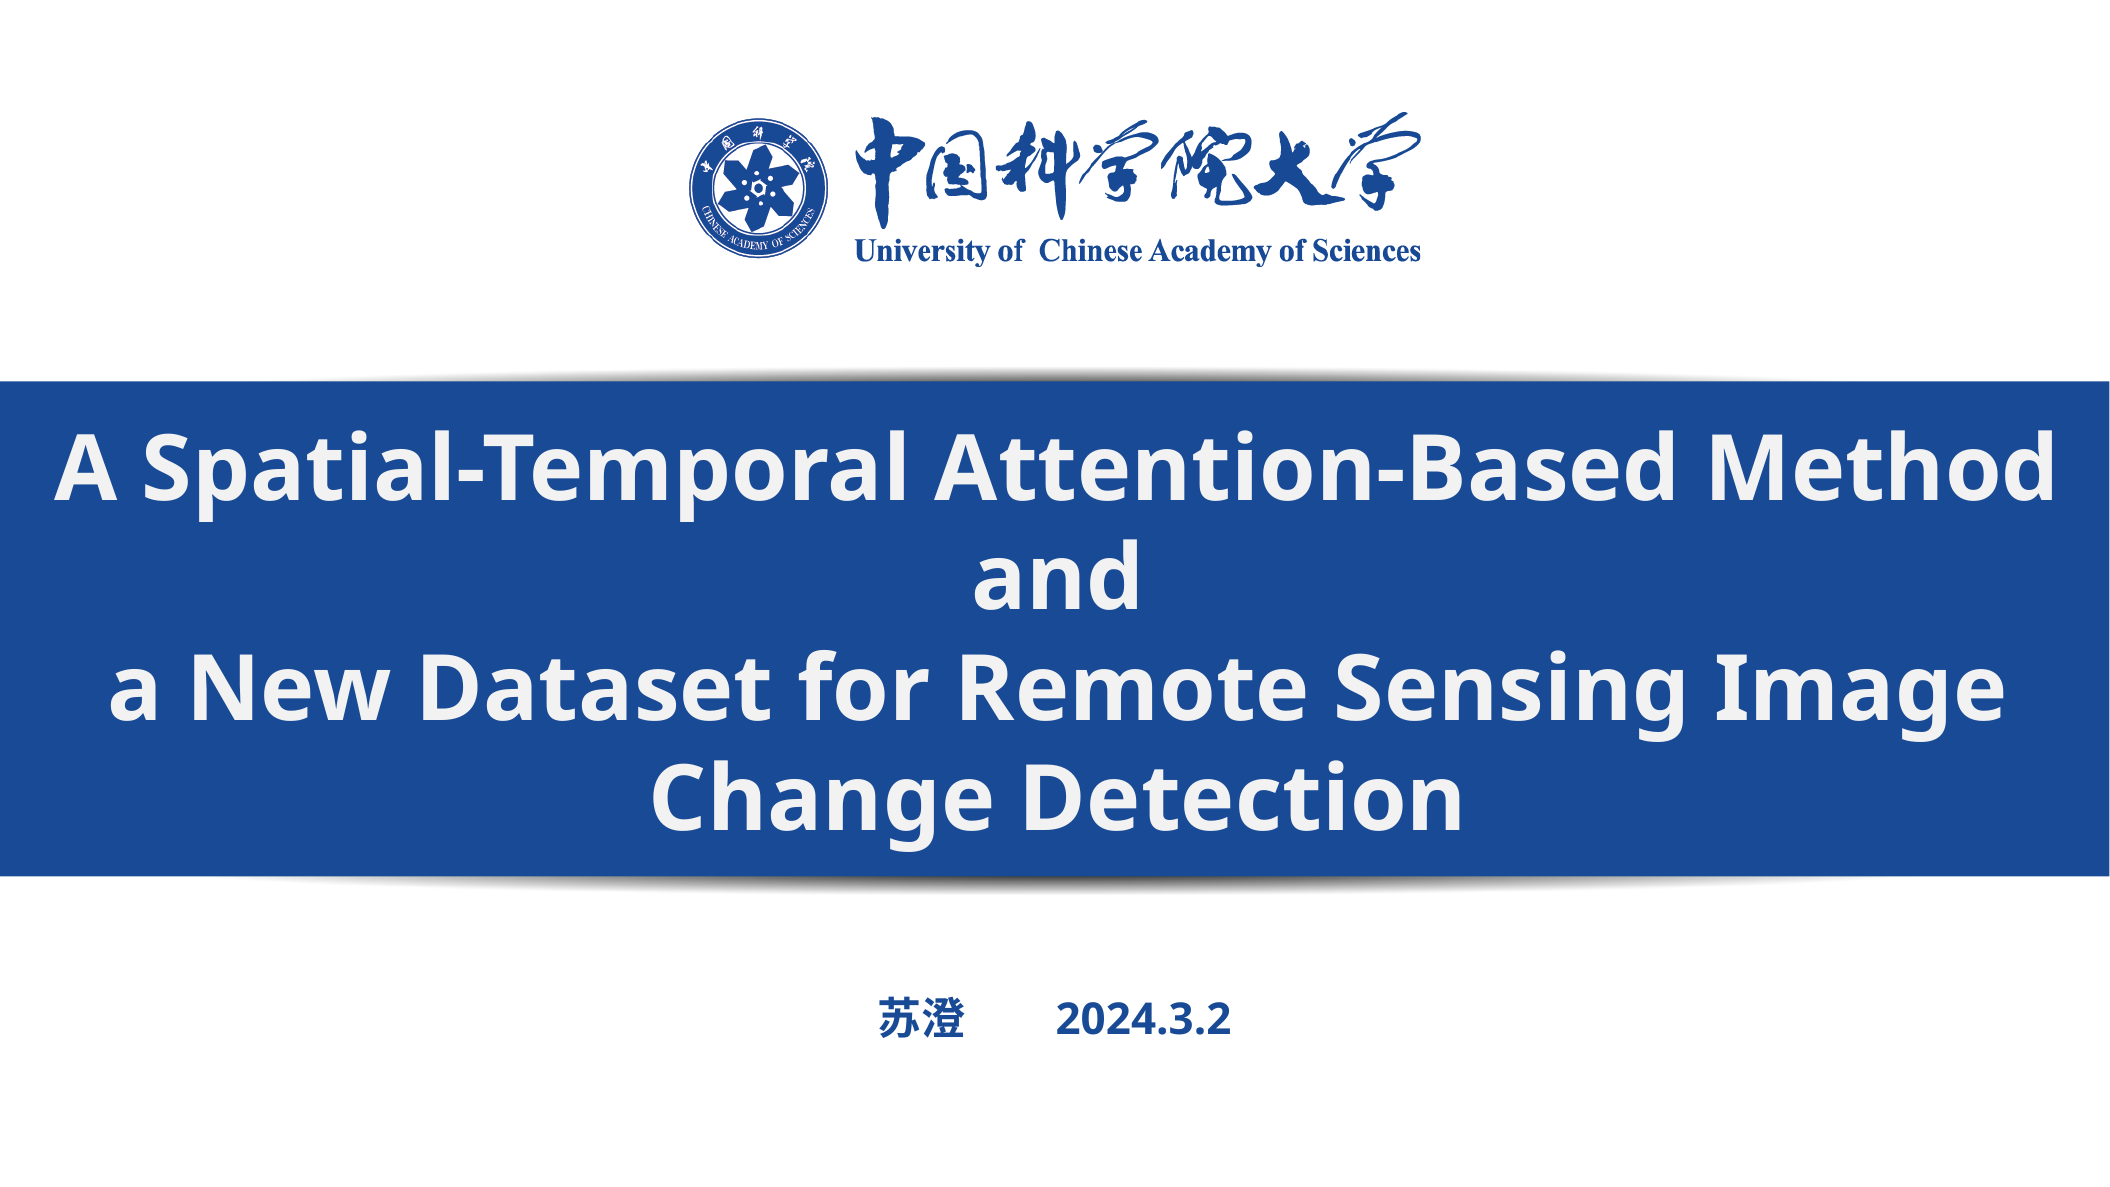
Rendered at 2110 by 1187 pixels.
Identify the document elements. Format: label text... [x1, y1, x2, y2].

text_box 苏澄 2024.3.2 [861, 983, 1042, 1052]
text_box A Spatial-Temporal Attention-Based Method and a New Dataset for Remote Sensing Image Change Detection [1068, 400, 2101, 856]
text_box A Spatial-Temporal Attention-Based Method and a New Dataset for Remote Sensing Image Change Detection [15, 400, 1042, 856]
text_box [0, 380, 1042, 877]
text_box 苏澄 2024.3.2 [1068, 983, 1249, 1052]
picture [155, 0, 1954, 1187]
text_box [1068, 380, 2110, 877]
